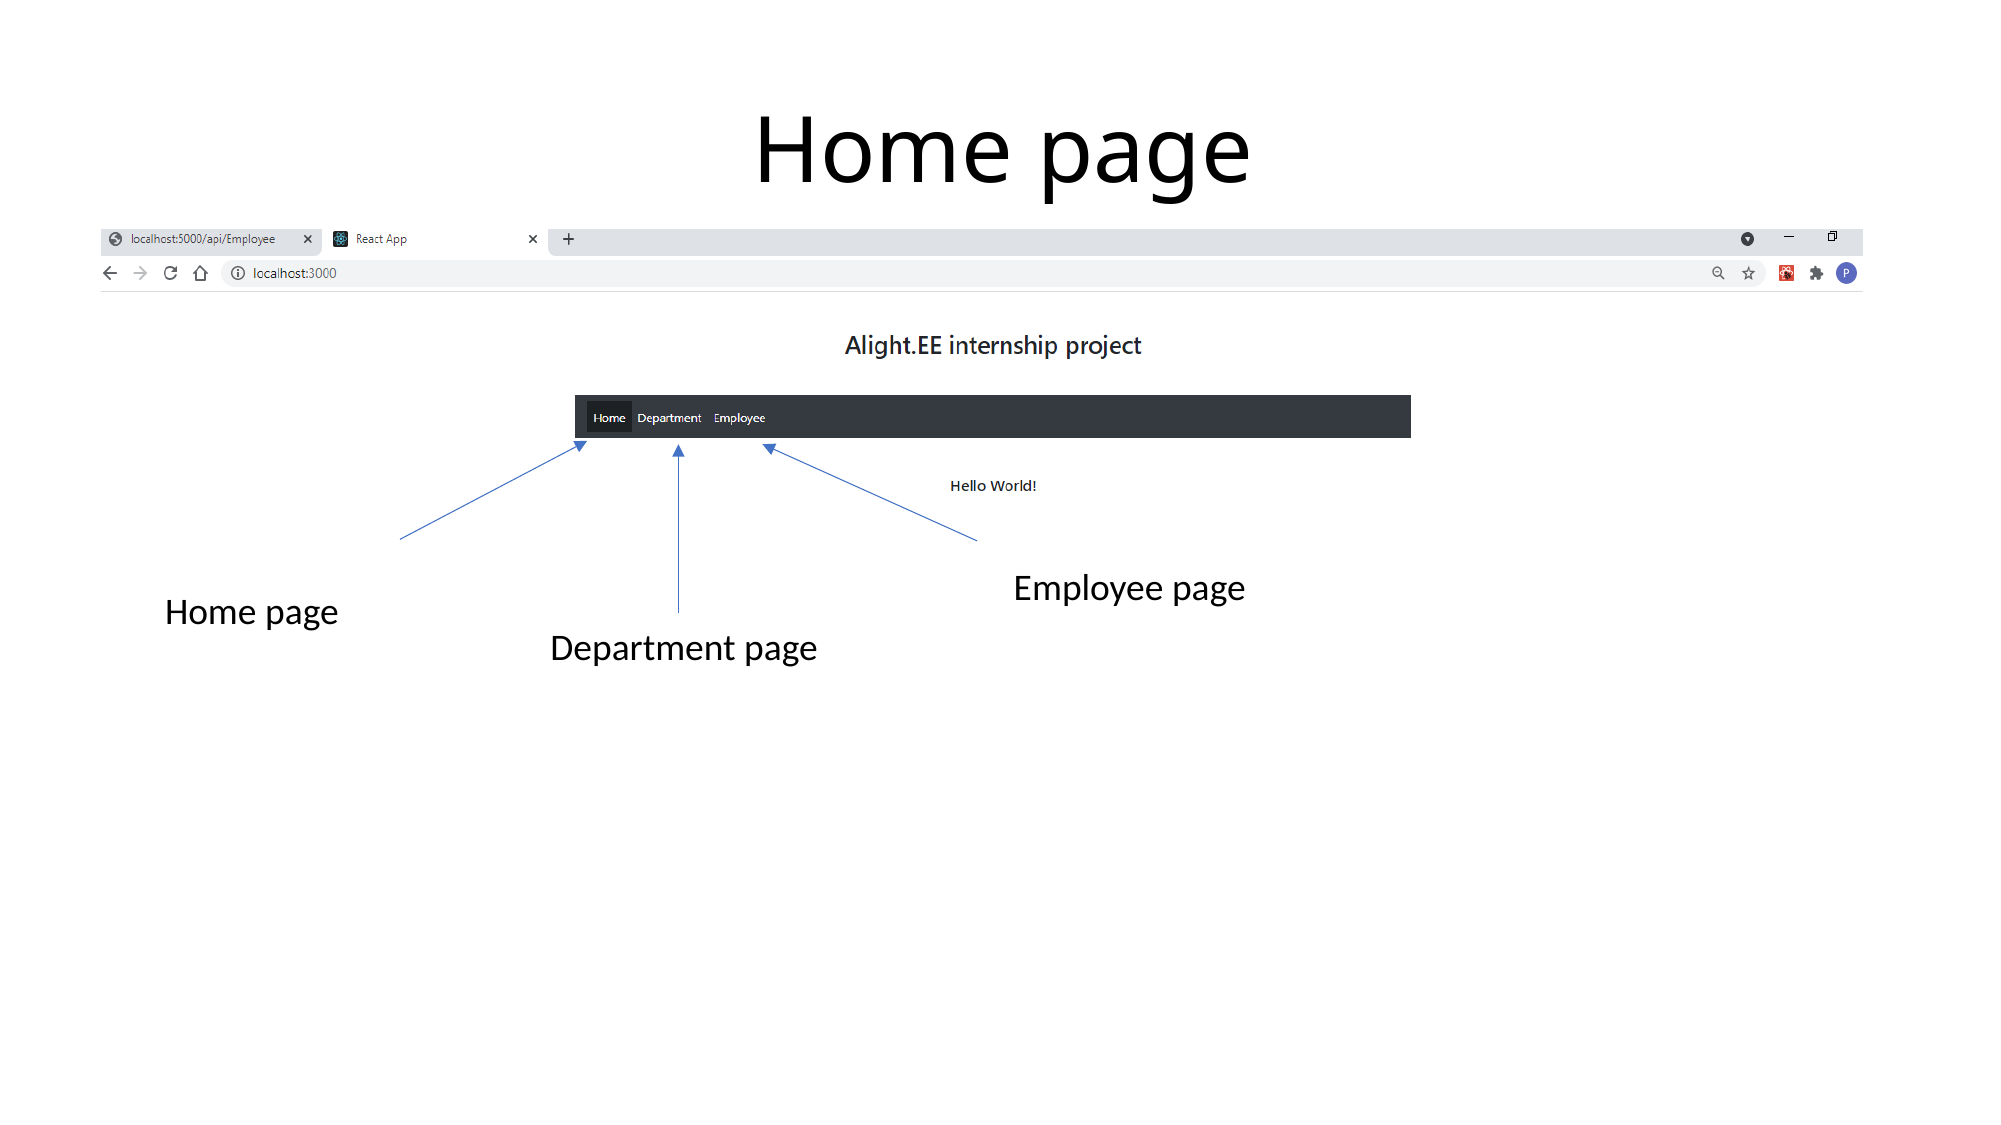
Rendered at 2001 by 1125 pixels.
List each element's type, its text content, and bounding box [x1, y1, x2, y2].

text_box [399, 440, 588, 540]
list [101, 229, 1863, 1051]
title Home page [137, 59, 1863, 229]
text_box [762, 444, 978, 541]
